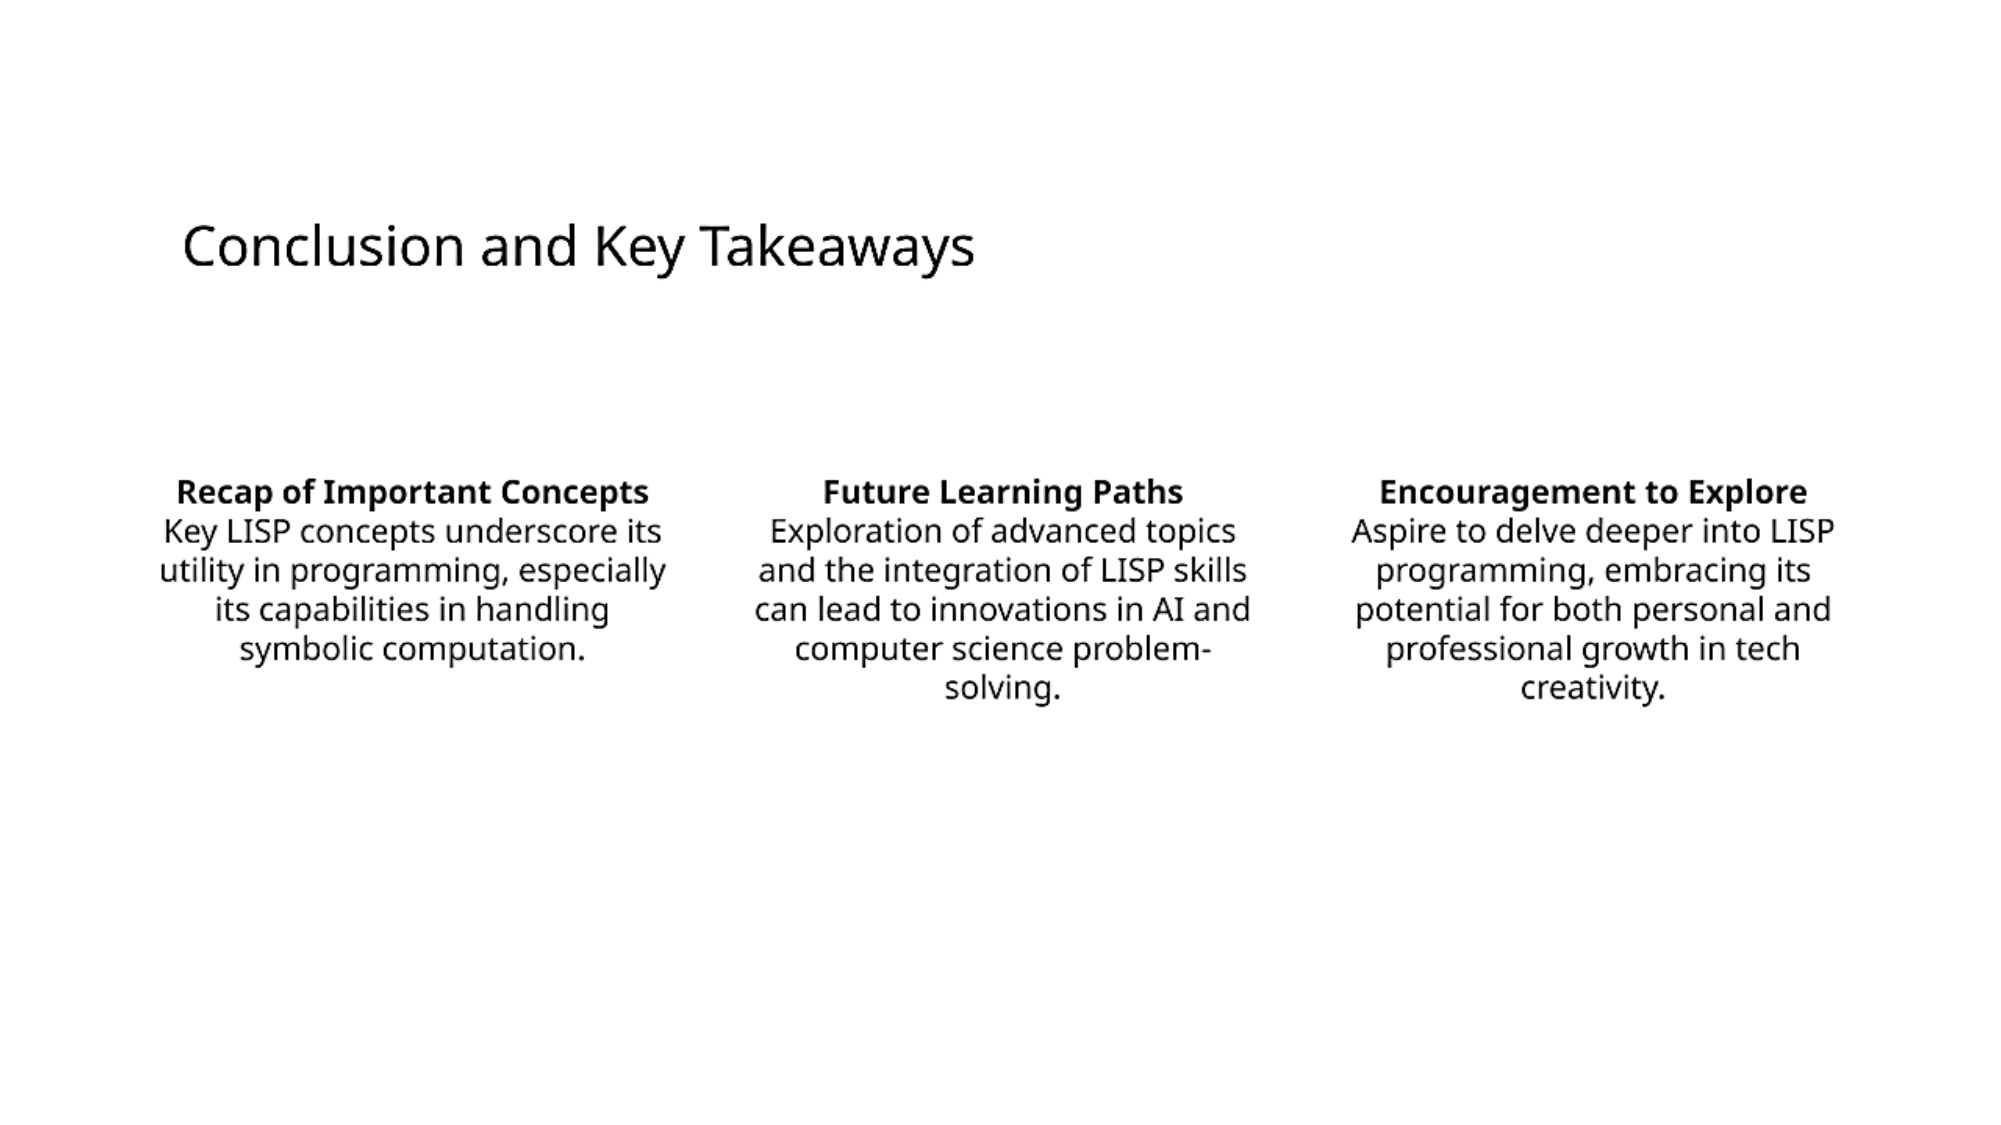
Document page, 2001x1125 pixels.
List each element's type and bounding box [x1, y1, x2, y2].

picture [126, 180, 1874, 945]
